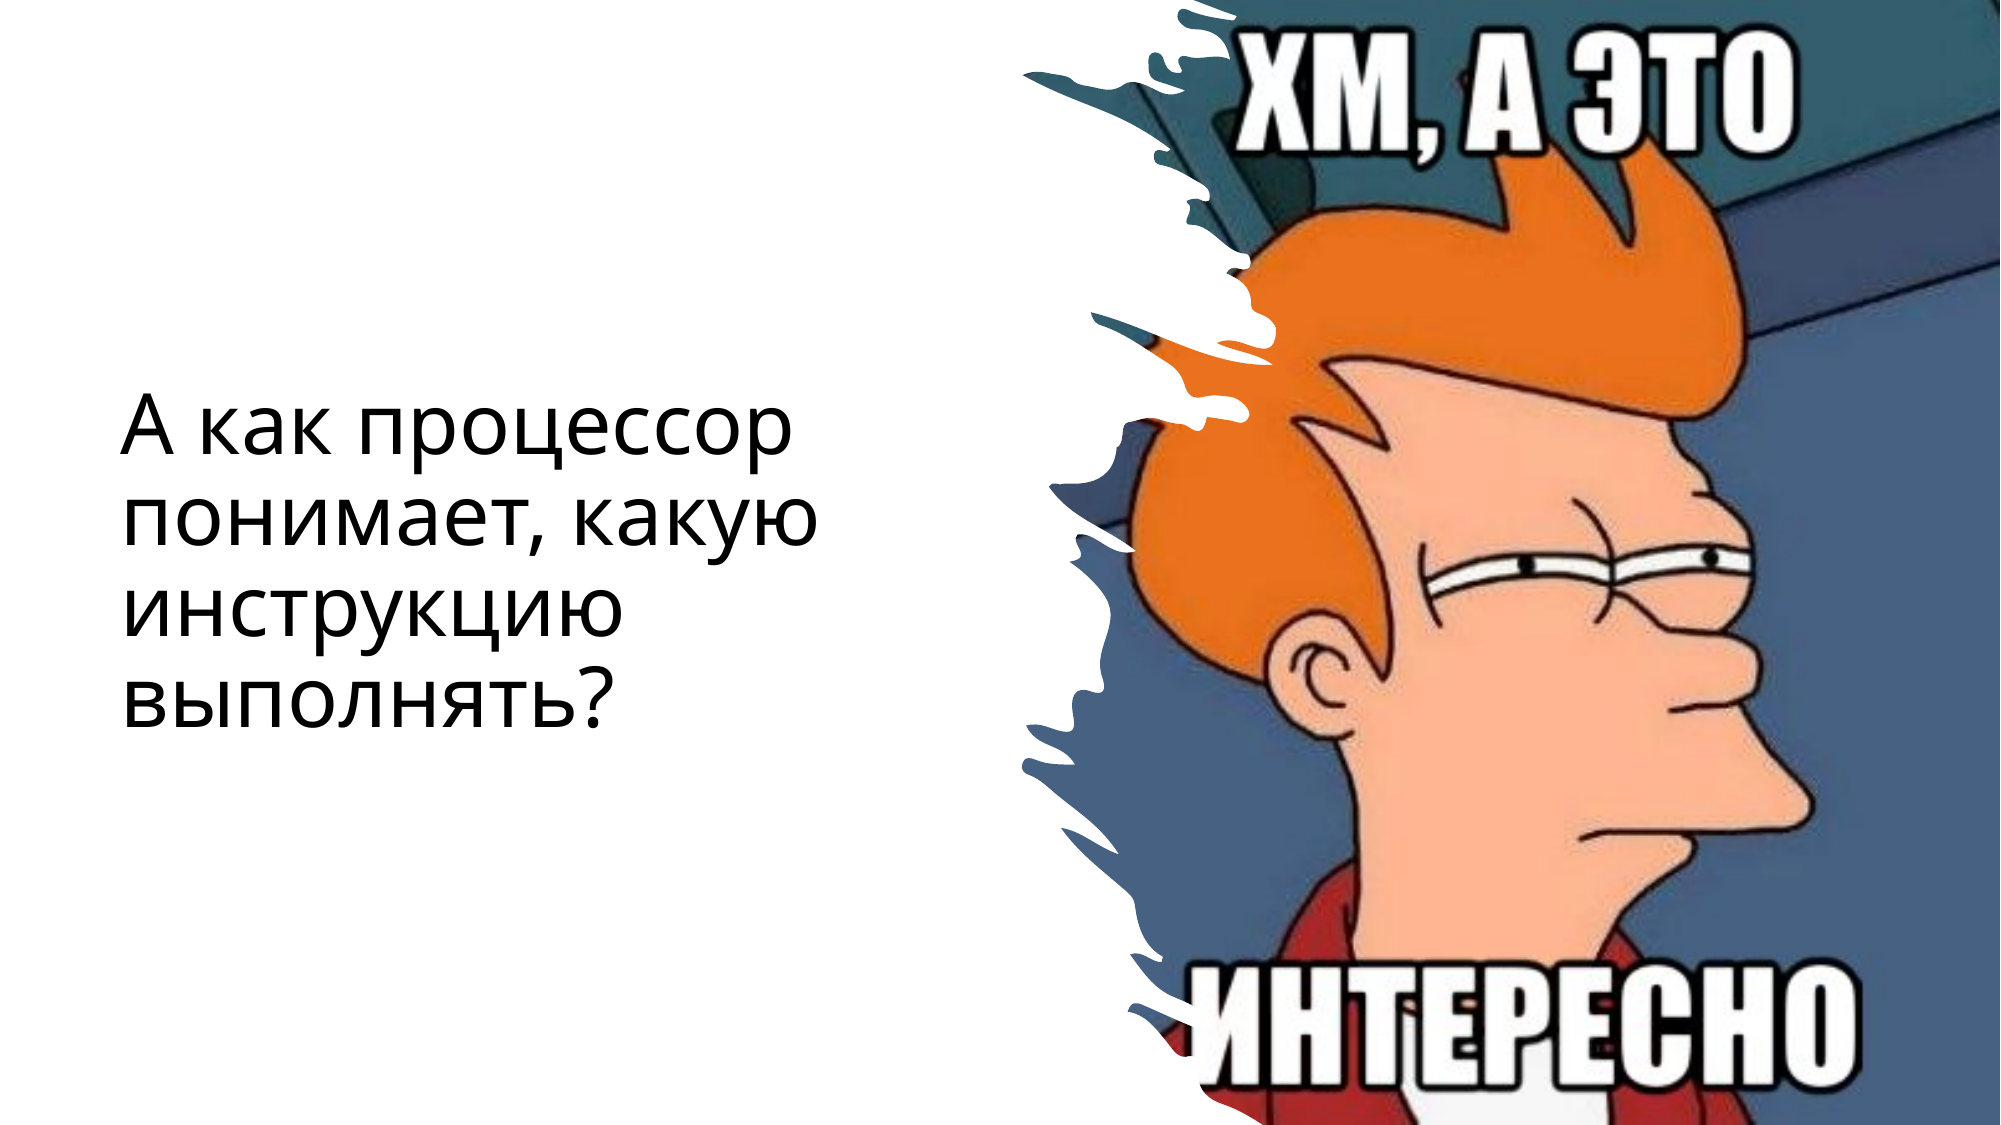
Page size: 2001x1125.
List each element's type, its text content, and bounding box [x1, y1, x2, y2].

picture [1021, 0, 2000, 1125]
title А как процессор понимает, какую инструкцию выполнять? [105, 371, 979, 754]
